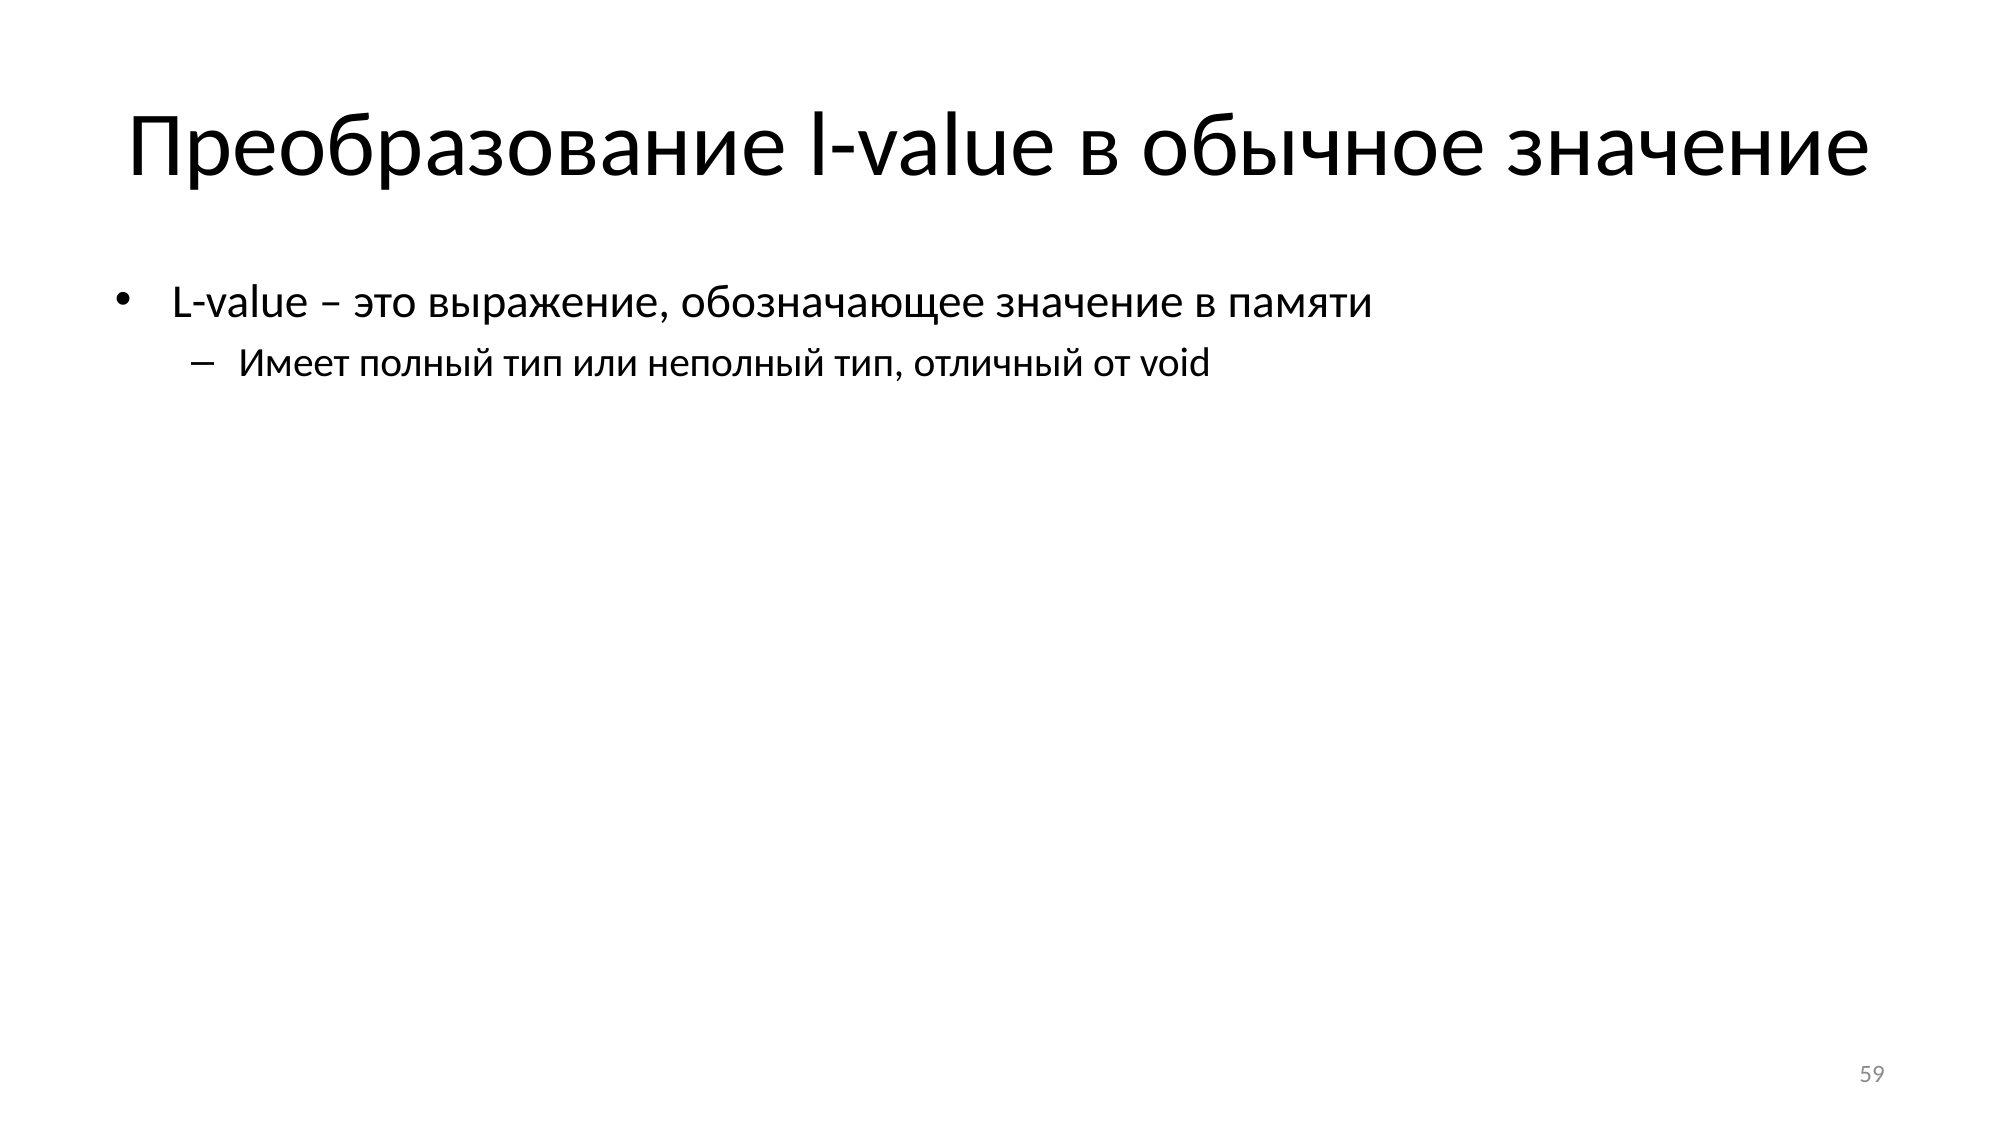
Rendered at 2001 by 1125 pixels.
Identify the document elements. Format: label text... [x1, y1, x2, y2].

title Преобразование l-value в обычное значение [99, 45, 1900, 233]
list L-value – это выражение, обозначающее значение в памяти Имеет полный тип или неполный тип, отличный от void Операции с l-value неполного типа приводят к не определенному поведению Обычно ошибка компиляции и предупреждение Операции над l-value полного типа, не являющимся массивом, неявно преобразуют l-value в обычное значение того же типа, кроме следующих операций sizeof, взятие адреса &, ++, --, доступ к полю структуры, присваивание Неявные преобразования, связанные с массивами, см. на следующем слайде [99, 262, 1900, 1005]
slide_number 59 [1433, 1042, 1900, 1103]
